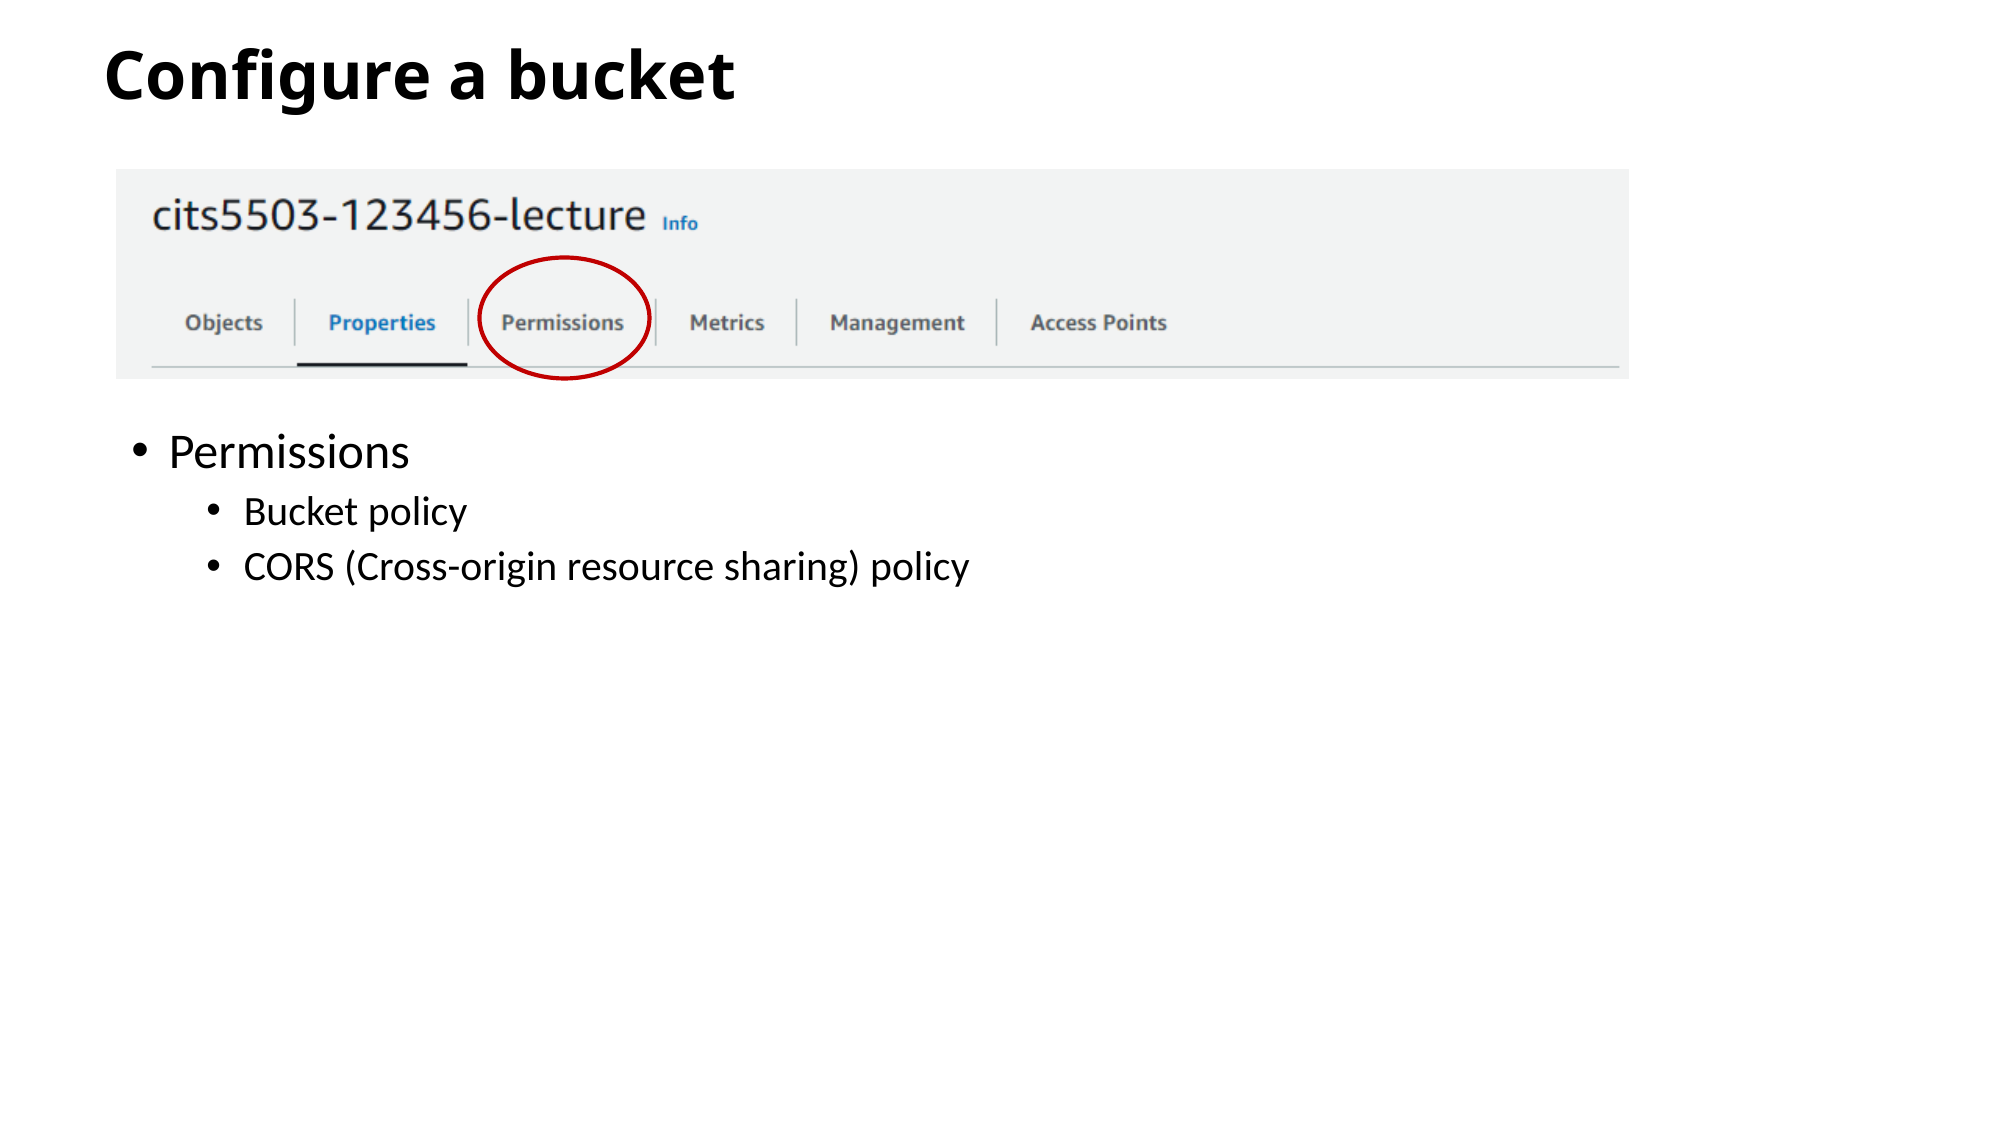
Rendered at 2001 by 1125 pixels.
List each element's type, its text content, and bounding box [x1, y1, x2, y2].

picture [116, 168, 1629, 379]
list Permissions Bucket policy CORS (Cross-origin resource sharing) policy [116, 417, 1863, 627]
title Configure a bucket [88, 25, 792, 130]
